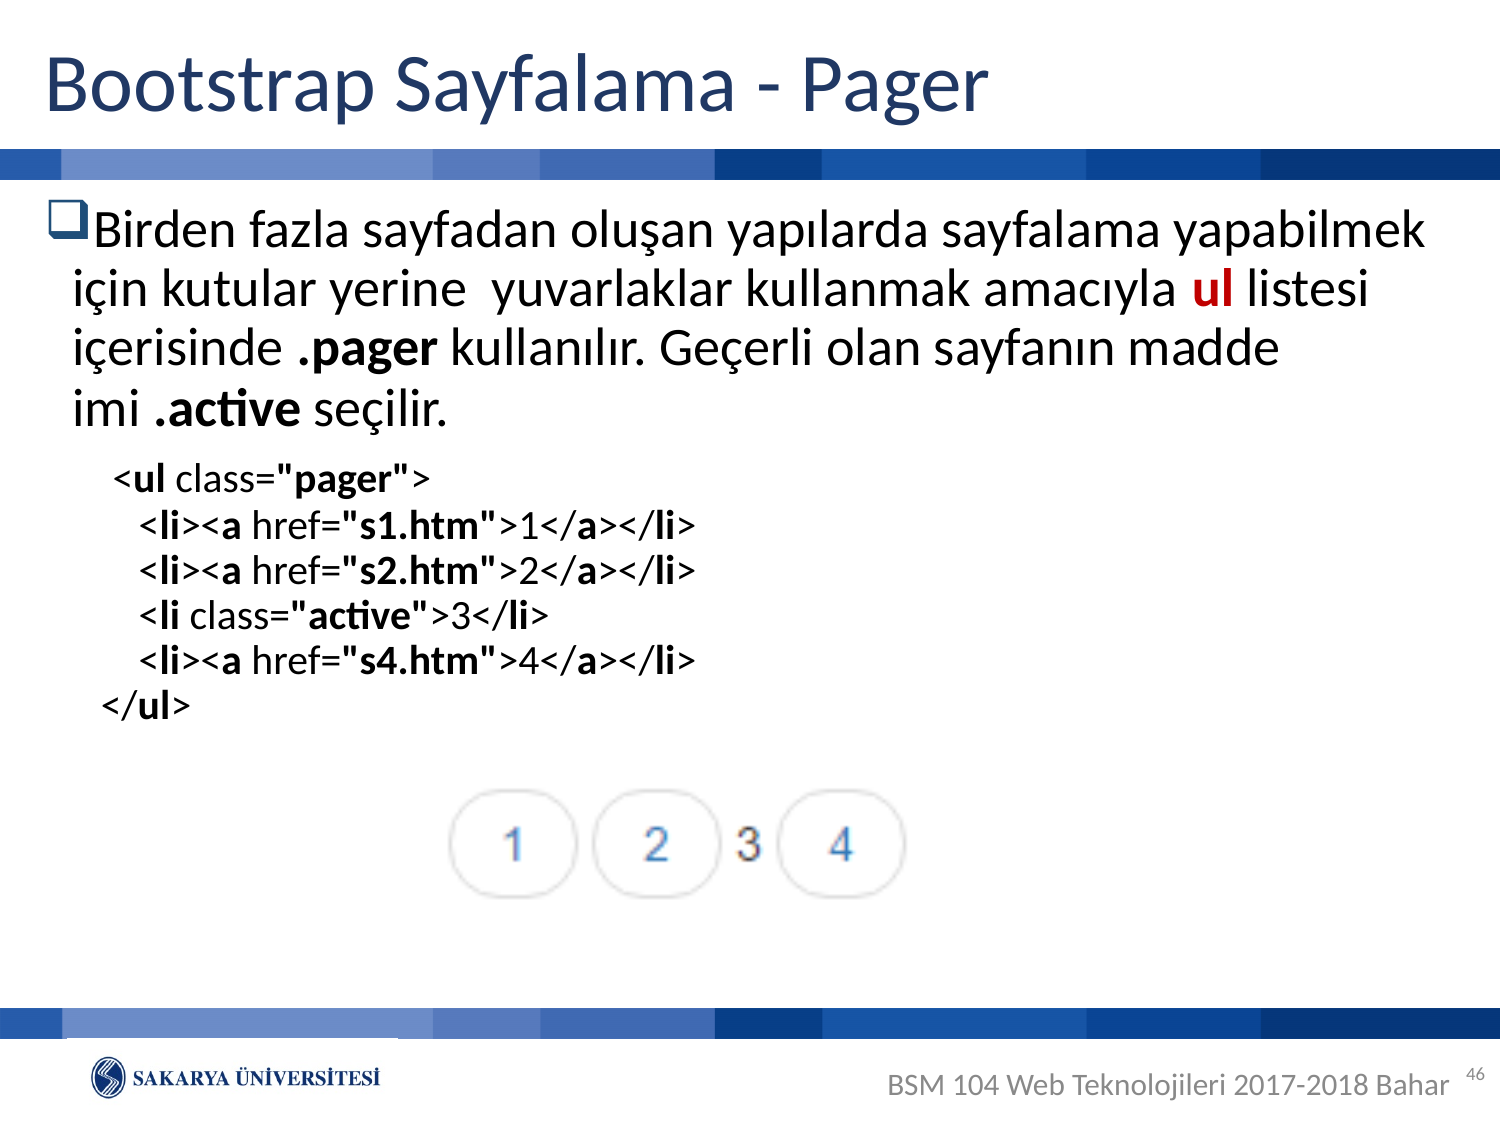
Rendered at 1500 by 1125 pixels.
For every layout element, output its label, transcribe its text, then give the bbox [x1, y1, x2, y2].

slide_number 46 [1162, 1042, 1500, 1103]
list Birden fazla sayfadan oluşan yapılarda sayfalama yapabilmek için kutular yerine yuvarlaklar kullanmak amacıyla ul listesi içerisinde .pager kullanılır. Geçerli olan sayfanın madde imi .active seçilir. <ul class="pager"> <li><a href="s1.htm">1</a></li> <li><a href="s2.htm">2</a></li> <li class="active">3</li> <li><a href="s4.htm">4</a></li> </ul> [29, 193, 1471, 990]
picture [419, 763, 928, 917]
picture [0, 149, 1500, 180]
picture [0, 1008, 1500, 1115]
title Bootstrap Sayfalama - Pager [29, 19, 1471, 149]
